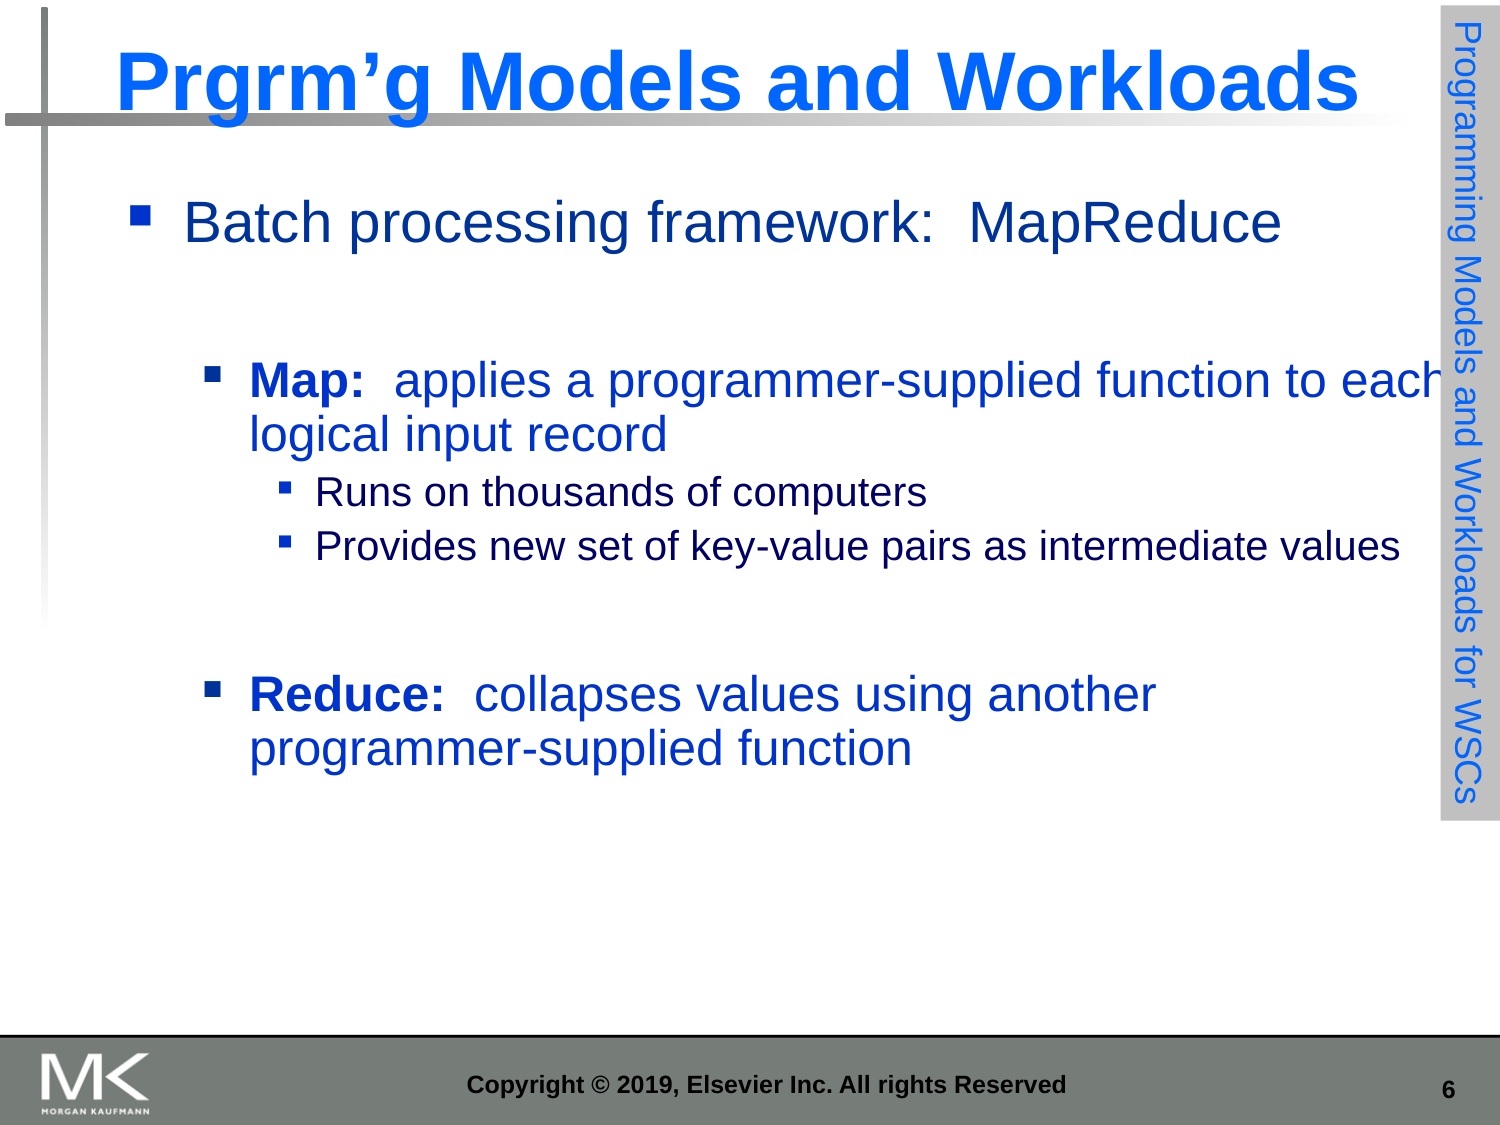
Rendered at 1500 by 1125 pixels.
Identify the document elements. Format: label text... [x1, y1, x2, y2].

title Prgrm’g Models and Workloads [100, 17, 1440, 135]
footer Copyright © 2019, Elsevier Inc. All rights Reserved [170, 1046, 1365, 1106]
text_box Programming Models and Workloads for WSCs [1440, 5, 1500, 821]
picture [29, 1046, 160, 1123]
list Batch processing framework: MapReduce Map: applies a programmer-supplied function to each logical input record Runs on thousands of computers Provides new set of key-value pairs as intermediate values Reduce: collapses values using another programmer-supplied function [111, 184, 1470, 1024]
